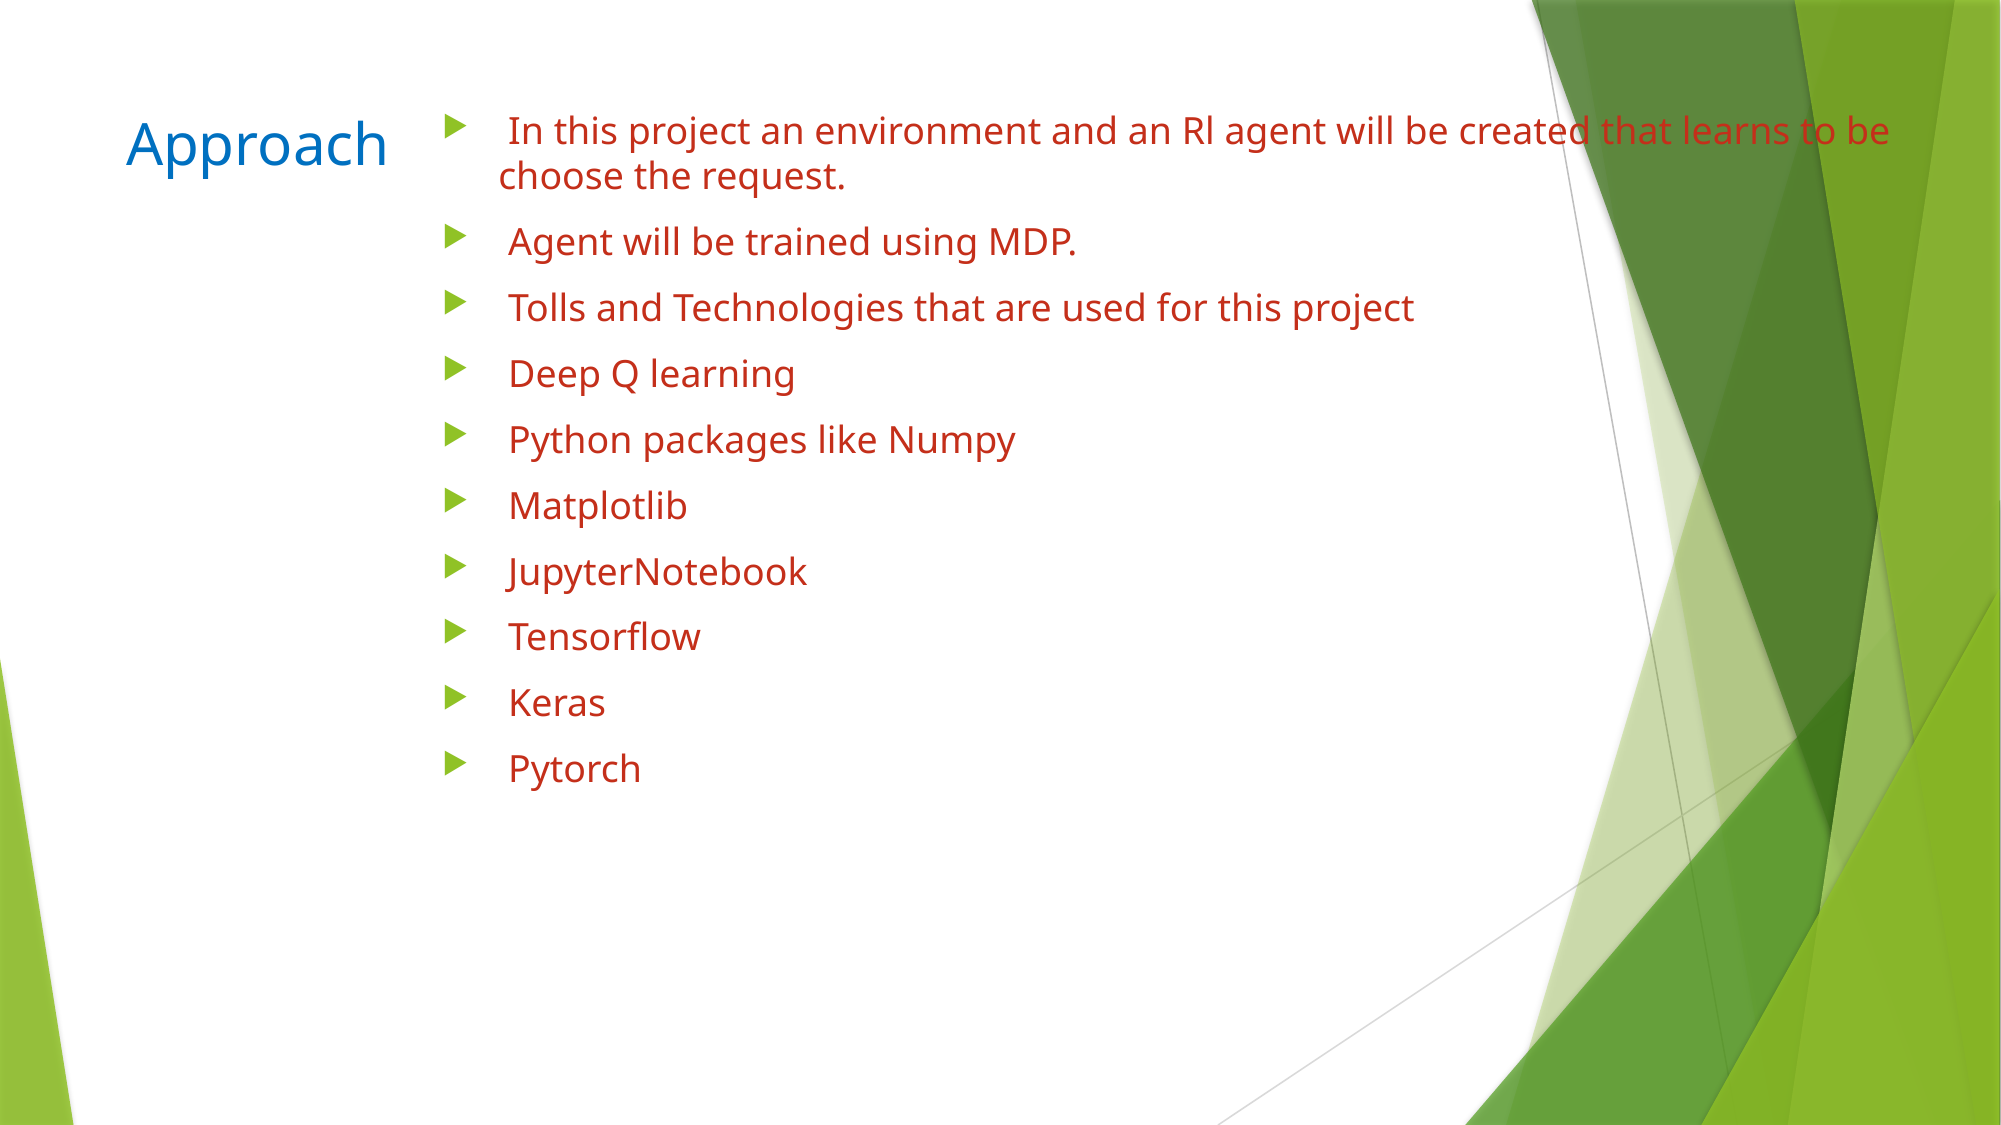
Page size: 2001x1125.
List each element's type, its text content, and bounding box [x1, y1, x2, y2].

list In this project an environment and an Rl agent will be created that learns to be choose the request. Agent will be trained using MDP. Tolls and Technologies that are used for this project Deep Q learning Python packages like Numpy Matplotlib JupyterNotebook Tensorflow Keras Pytorch [427, 99, 1940, 991]
title Approach [111, 99, 427, 317]
